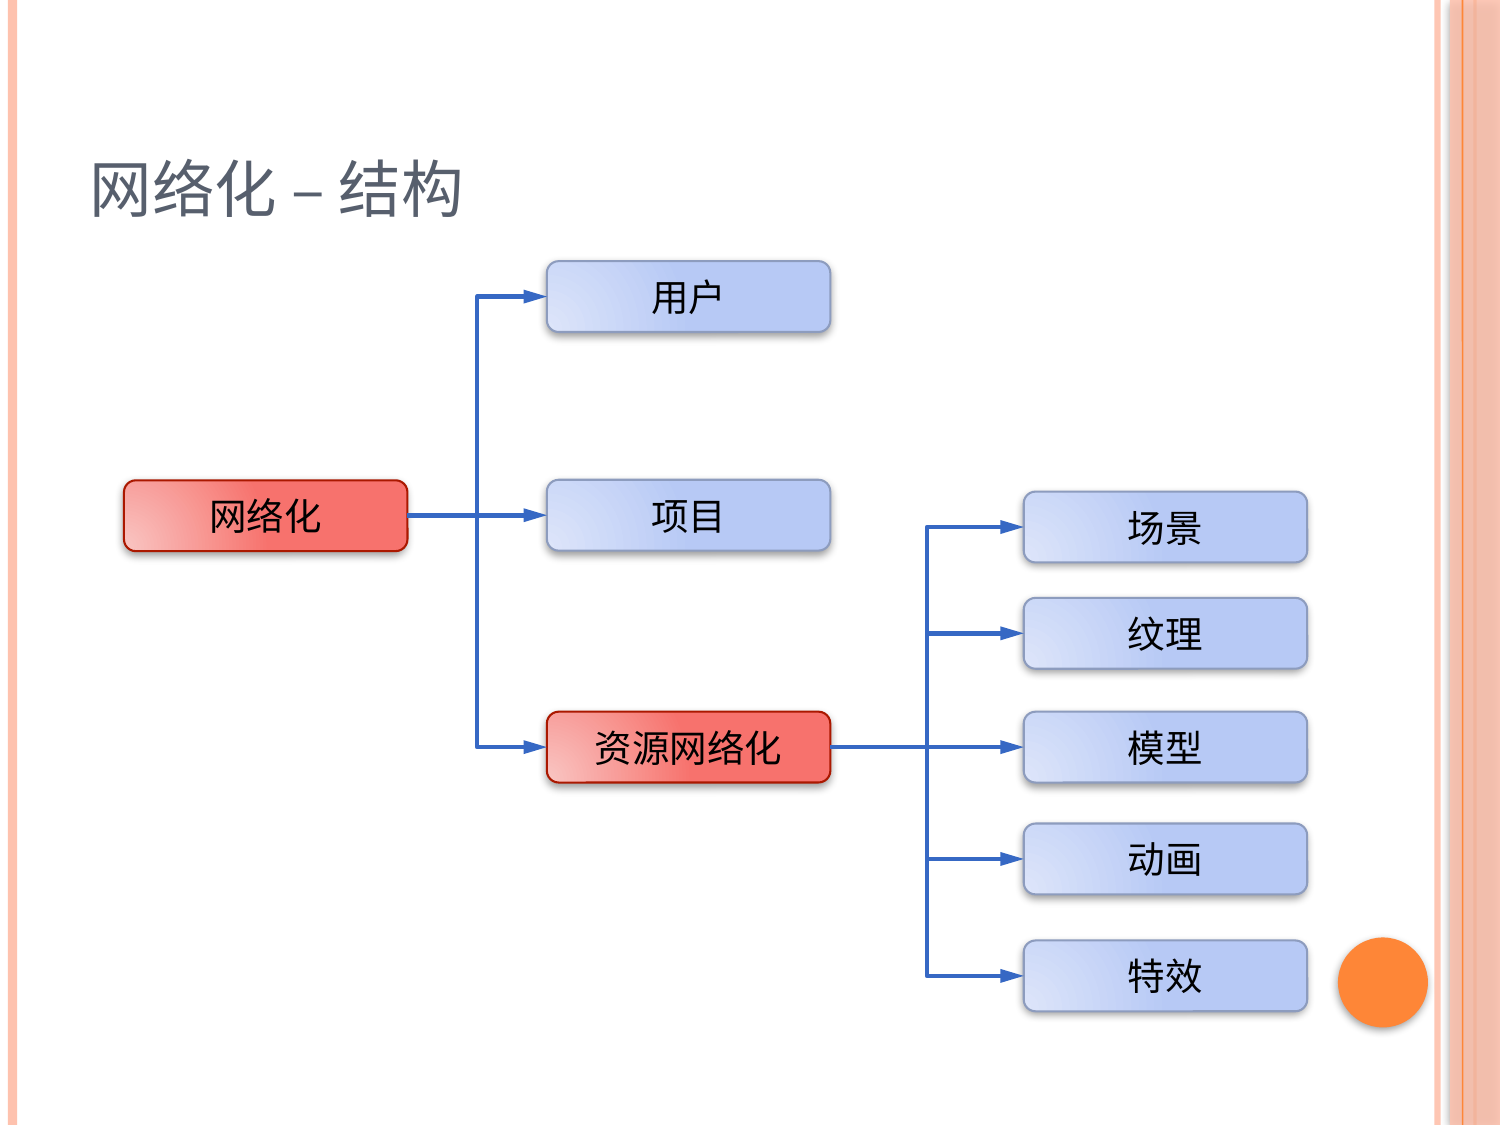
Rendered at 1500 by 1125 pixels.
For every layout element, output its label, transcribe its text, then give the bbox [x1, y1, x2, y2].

text_box 网络化 [122, 479, 401, 553]
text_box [829, 632, 1025, 743]
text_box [829, 526, 1025, 632]
text_box 模型 [1031, 710, 1309, 784]
text_box 场景 [1022, 490, 1309, 564]
text_box 用户 [545, 260, 832, 334]
text_box 项目 [554, 478, 832, 552]
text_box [406, 524, 548, 748]
text_box 特效 [1022, 939, 1309, 1013]
title 网络化 – 结构 [75, 45, 1300, 233]
text_box 纹理 [1030, 596, 1309, 670]
text_box 动画 [1030, 822, 1309, 896]
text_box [406, 296, 548, 517]
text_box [829, 746, 1025, 977]
text_box 资源网络化 [545, 710, 822, 784]
